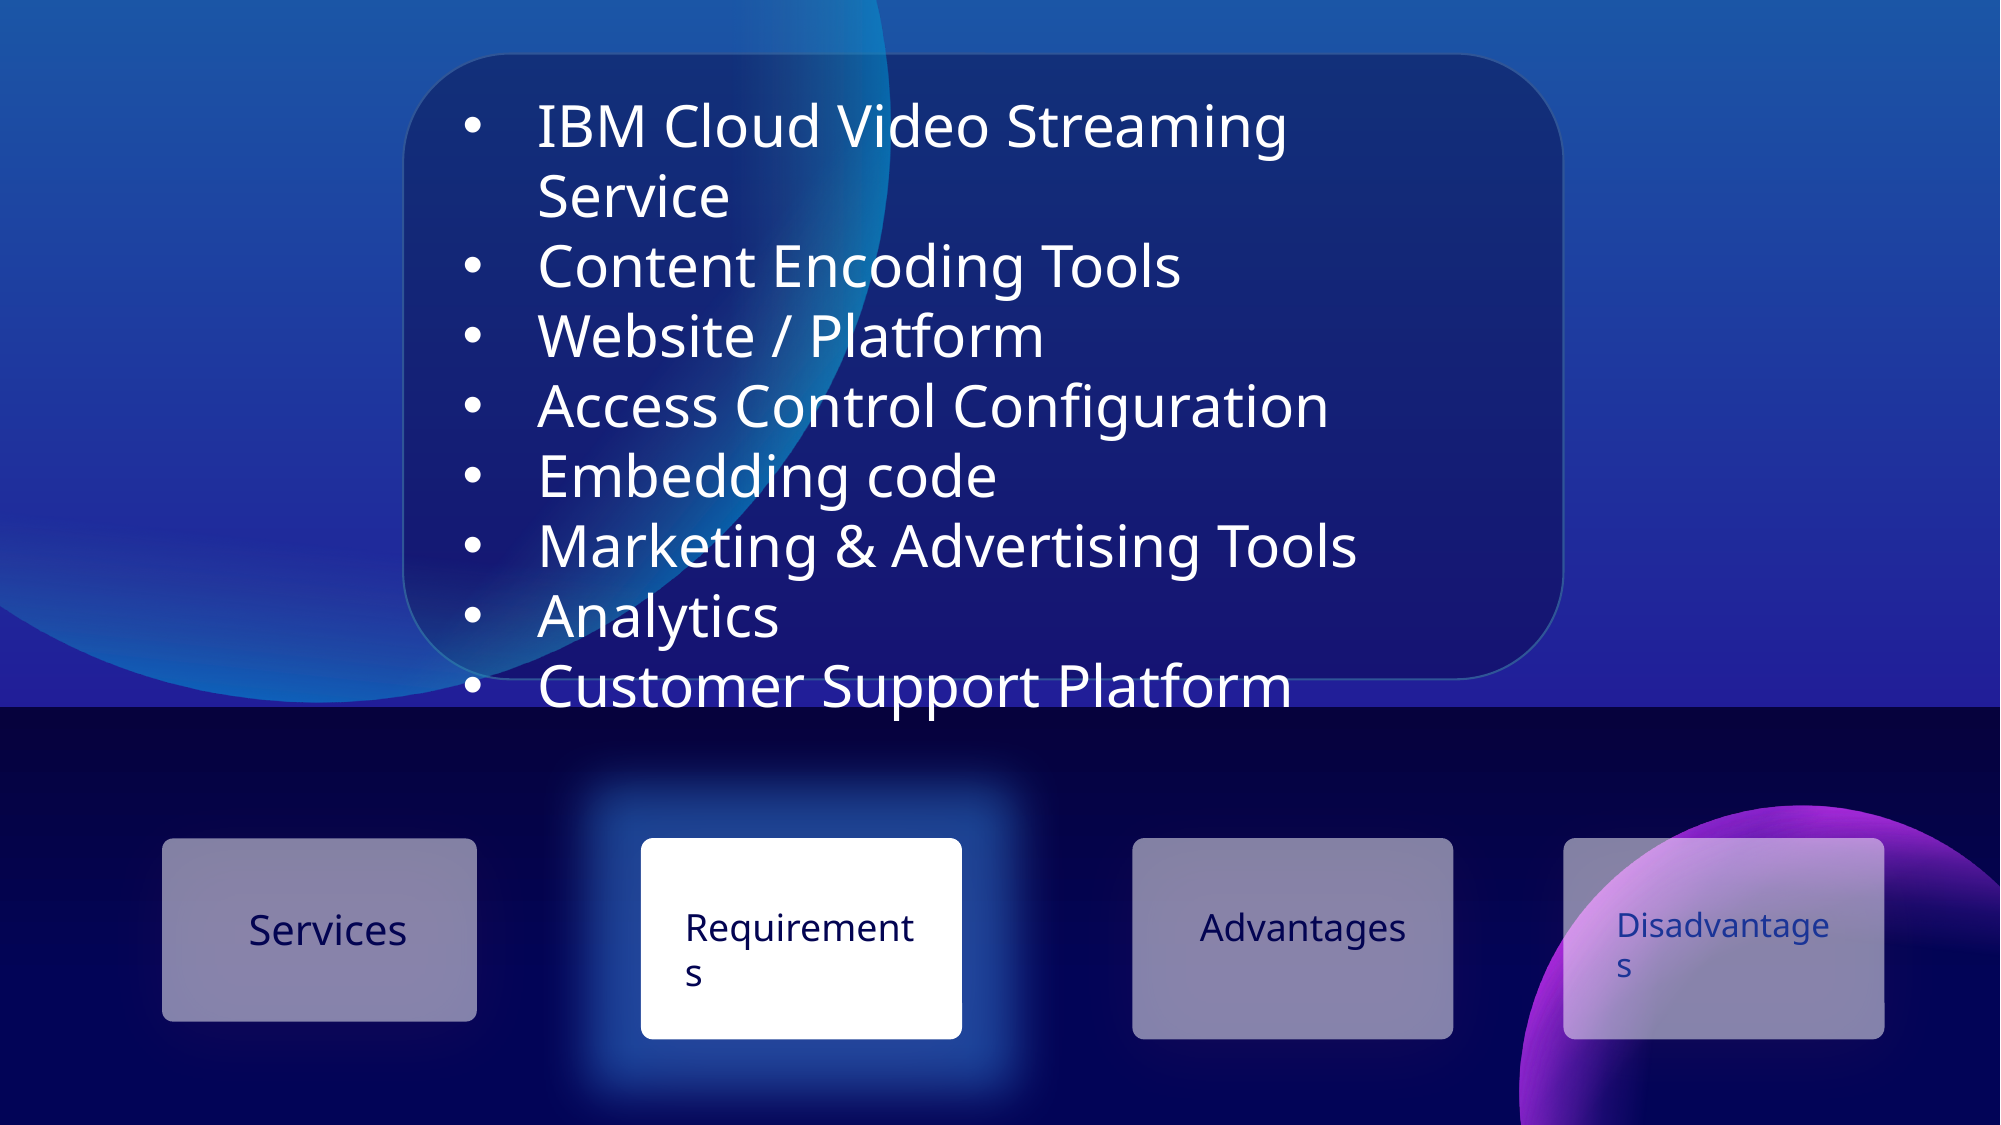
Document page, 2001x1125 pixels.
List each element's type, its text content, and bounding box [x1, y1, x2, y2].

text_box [1132, 838, 1454, 1040]
text_box [0, 706, 1414, 1125]
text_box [640, 838, 962, 1040]
text_box IBM Cloud Video Streaming Service Content Encoding Tools Website / Platform Access Control Configuration Embedding code Marketing & Advertising Tools Analytics Customer Support Platform [1124, 82, 1512, 680]
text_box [162, 838, 477, 1022]
text_box [1124, 52, 1565, 665]
picture [0, 0, 1124, 726]
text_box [1563, 838, 1885, 1040]
picture [1414, 699, 2000, 1125]
